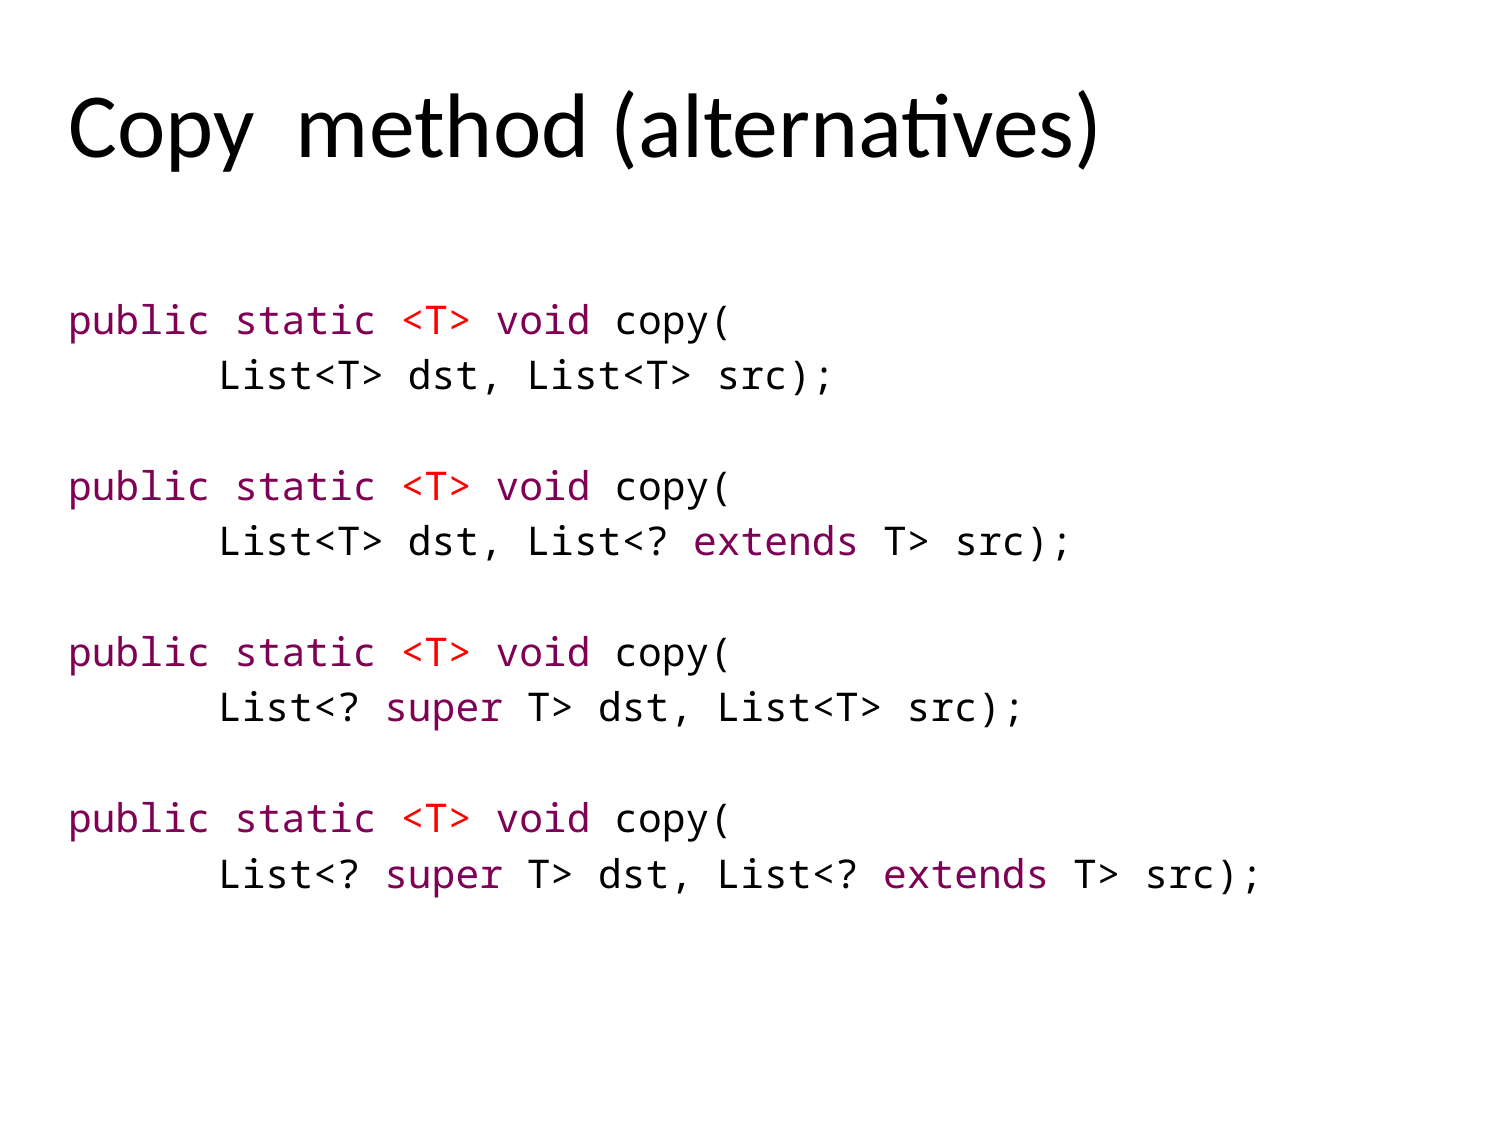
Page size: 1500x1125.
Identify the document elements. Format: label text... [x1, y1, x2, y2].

list public static <T> void copy( List<T> dst, List<T> src); public static <T> void copy( List<T> dst, List<? extends T> src); public static <T> void copy( List<? super T> dst, List<T> src); public static <T> void copy( List<? super T> dst, List<? extends T> src); [53, 231, 1447, 1071]
title Copy method (alternatives) [53, 45, 1425, 197]
